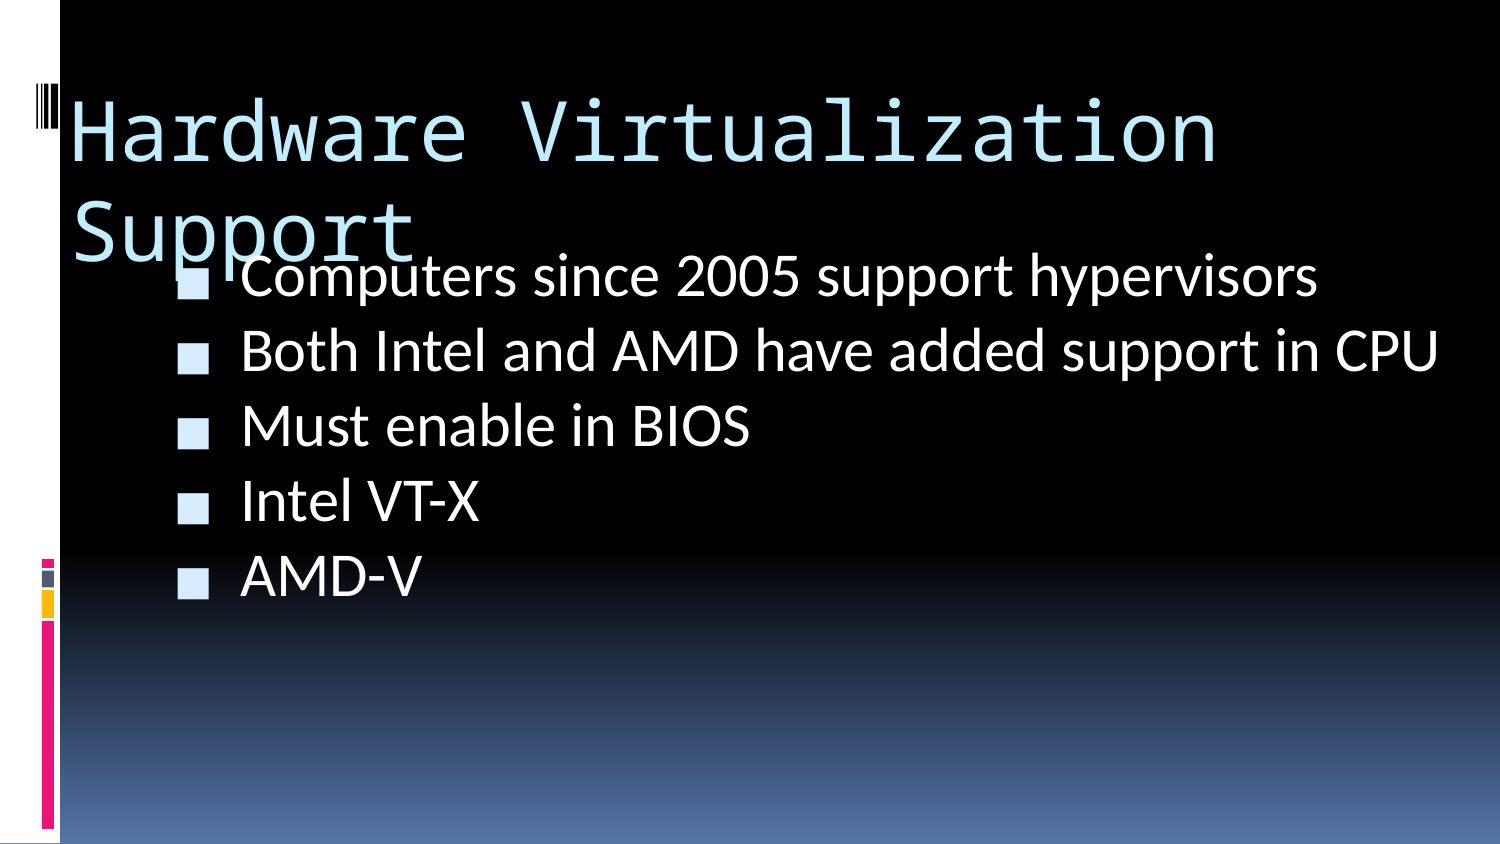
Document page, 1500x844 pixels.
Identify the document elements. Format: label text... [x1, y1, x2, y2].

title Hardware Virtualization Support [54, 63, 1500, 176]
list Computers since 2005 support hypervisors Both Intel and AMD have added support in CPU Must enable in BIOS Intel VT-X AMD-V [150, 219, 1464, 782]
